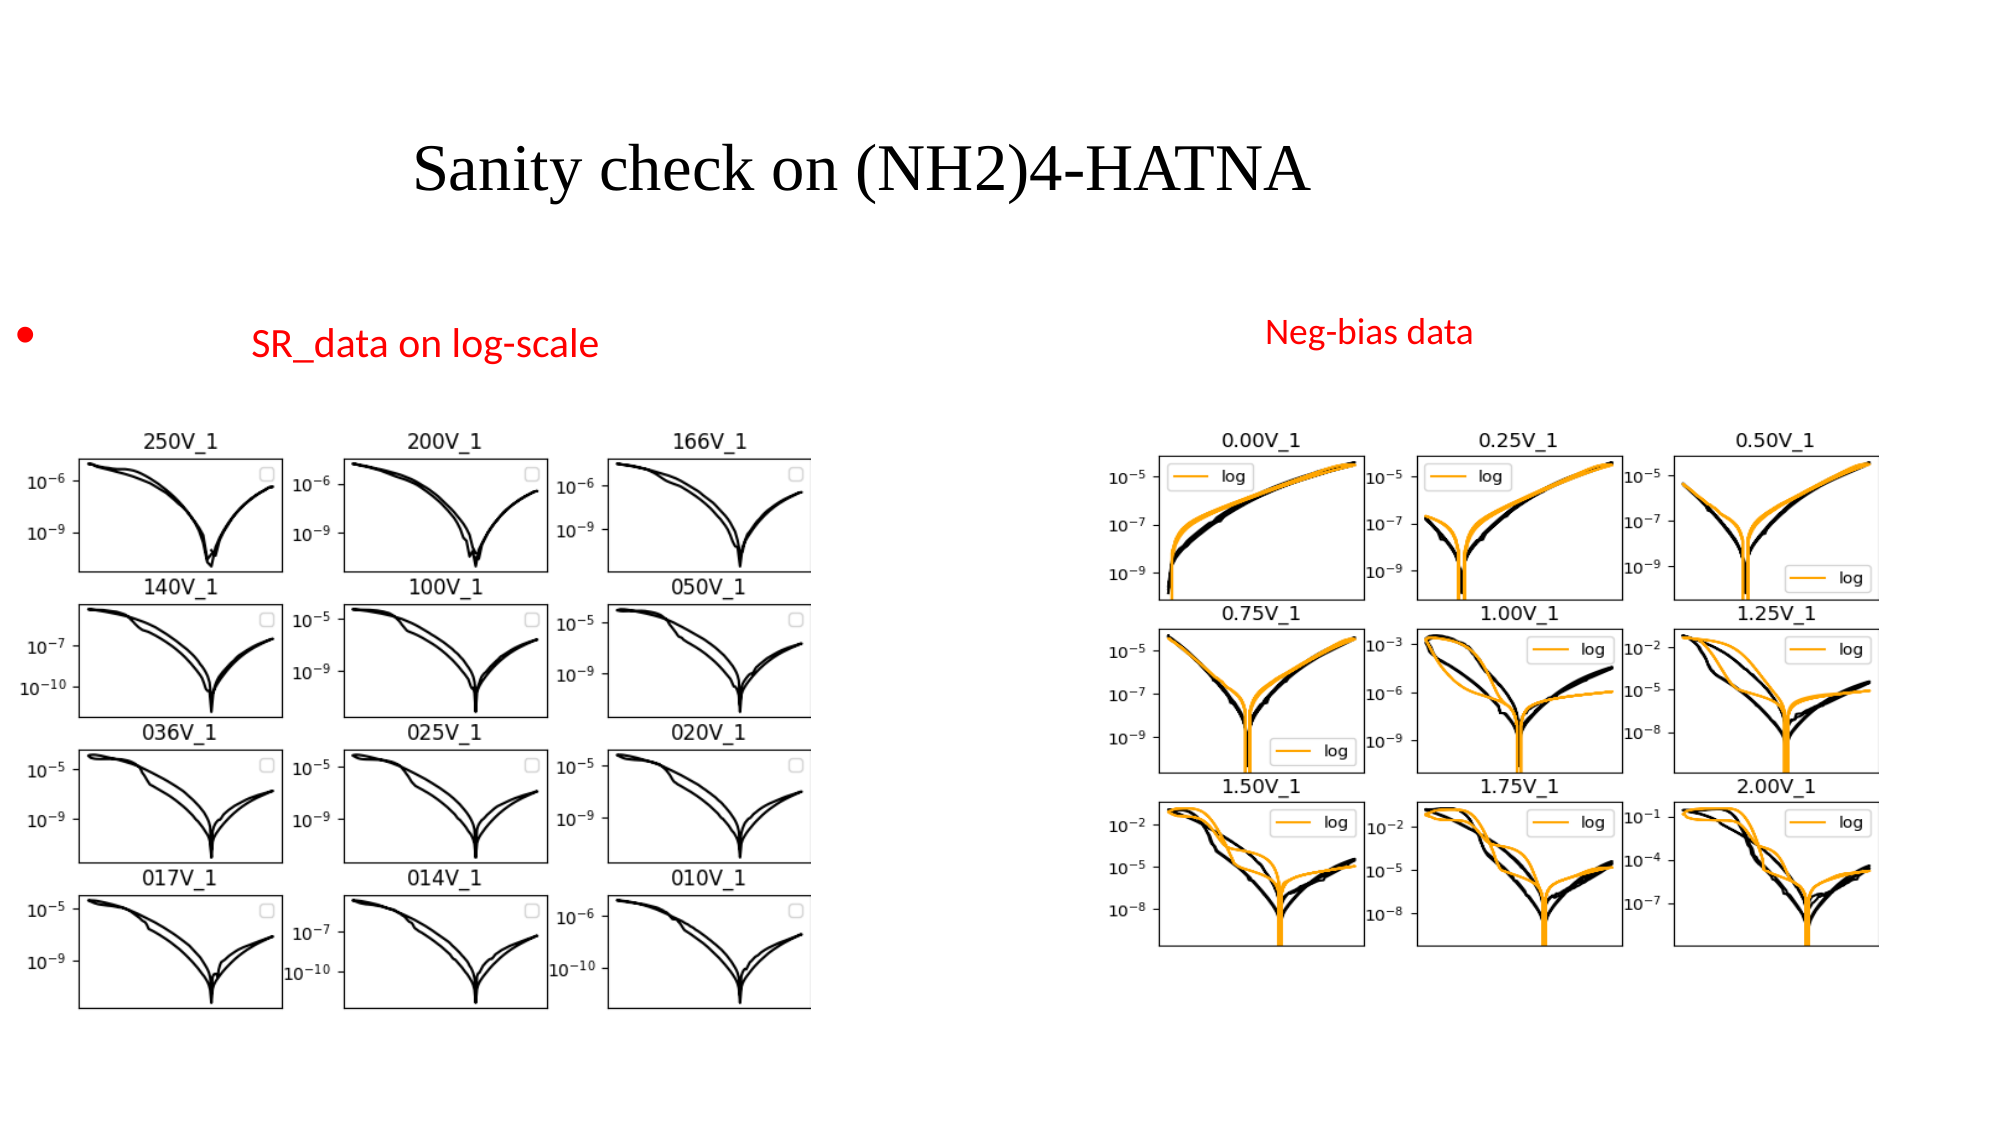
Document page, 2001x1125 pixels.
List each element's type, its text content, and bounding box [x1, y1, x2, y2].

title Sanity check on (NH2)4-HATNA [0, 59, 1725, 278]
picture [1107, 432, 1879, 951]
text_box Neg-bias data [1250, 299, 1793, 360]
list SR_data on log-scale [0, 299, 850, 1014]
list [18, 432, 811, 1014]
